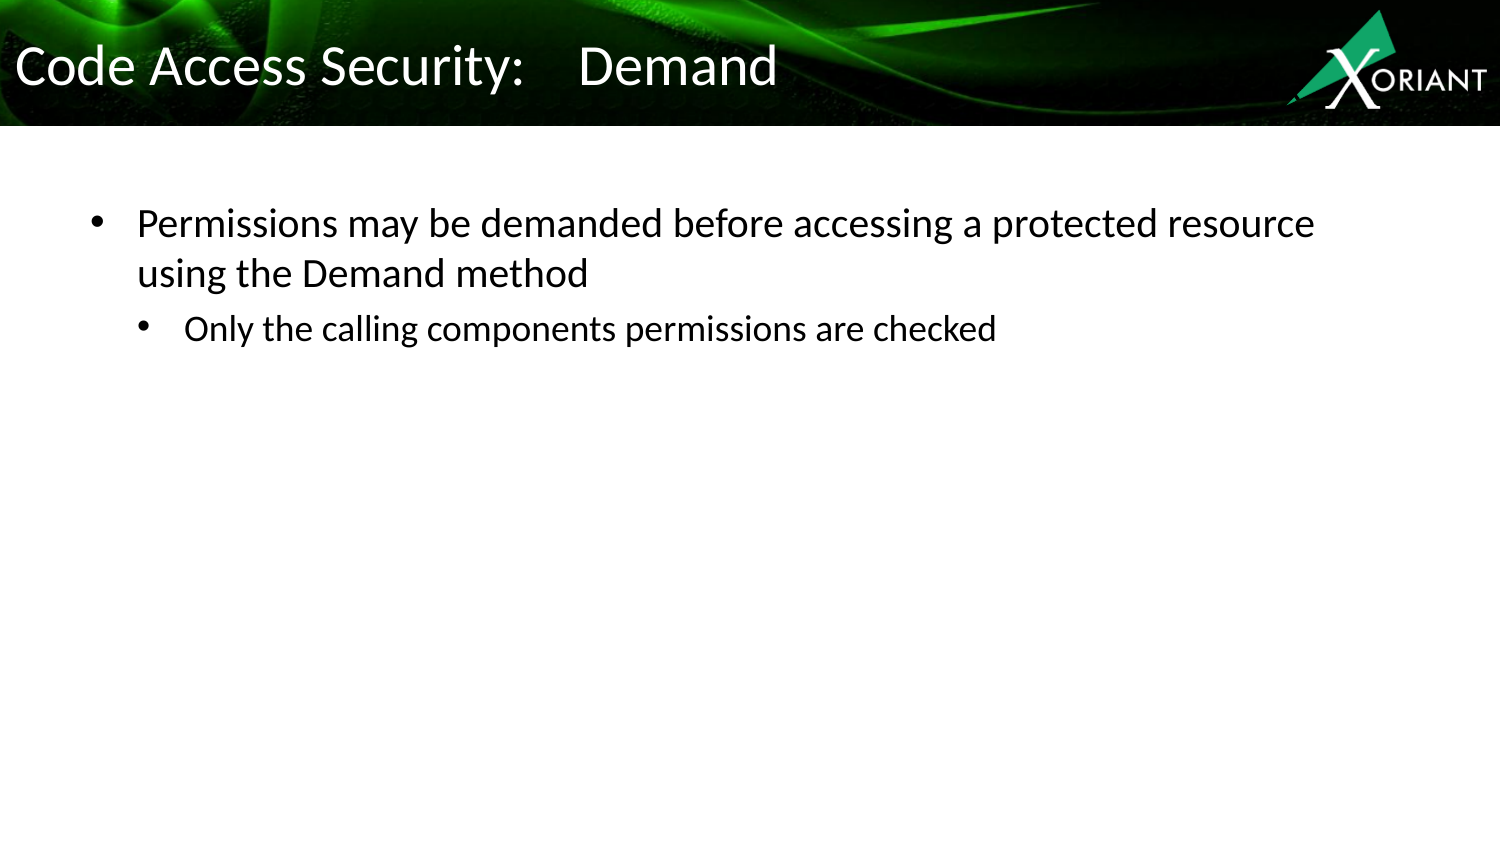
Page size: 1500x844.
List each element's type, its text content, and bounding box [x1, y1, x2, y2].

picture [1270, 0, 1500, 126]
list Permissions may be demanded before accessing a protected resource using the Demand method Only the calling components permissions are checked [75, 188, 1394, 781]
title Code Access Security: Demand [0, 0, 1270, 126]
